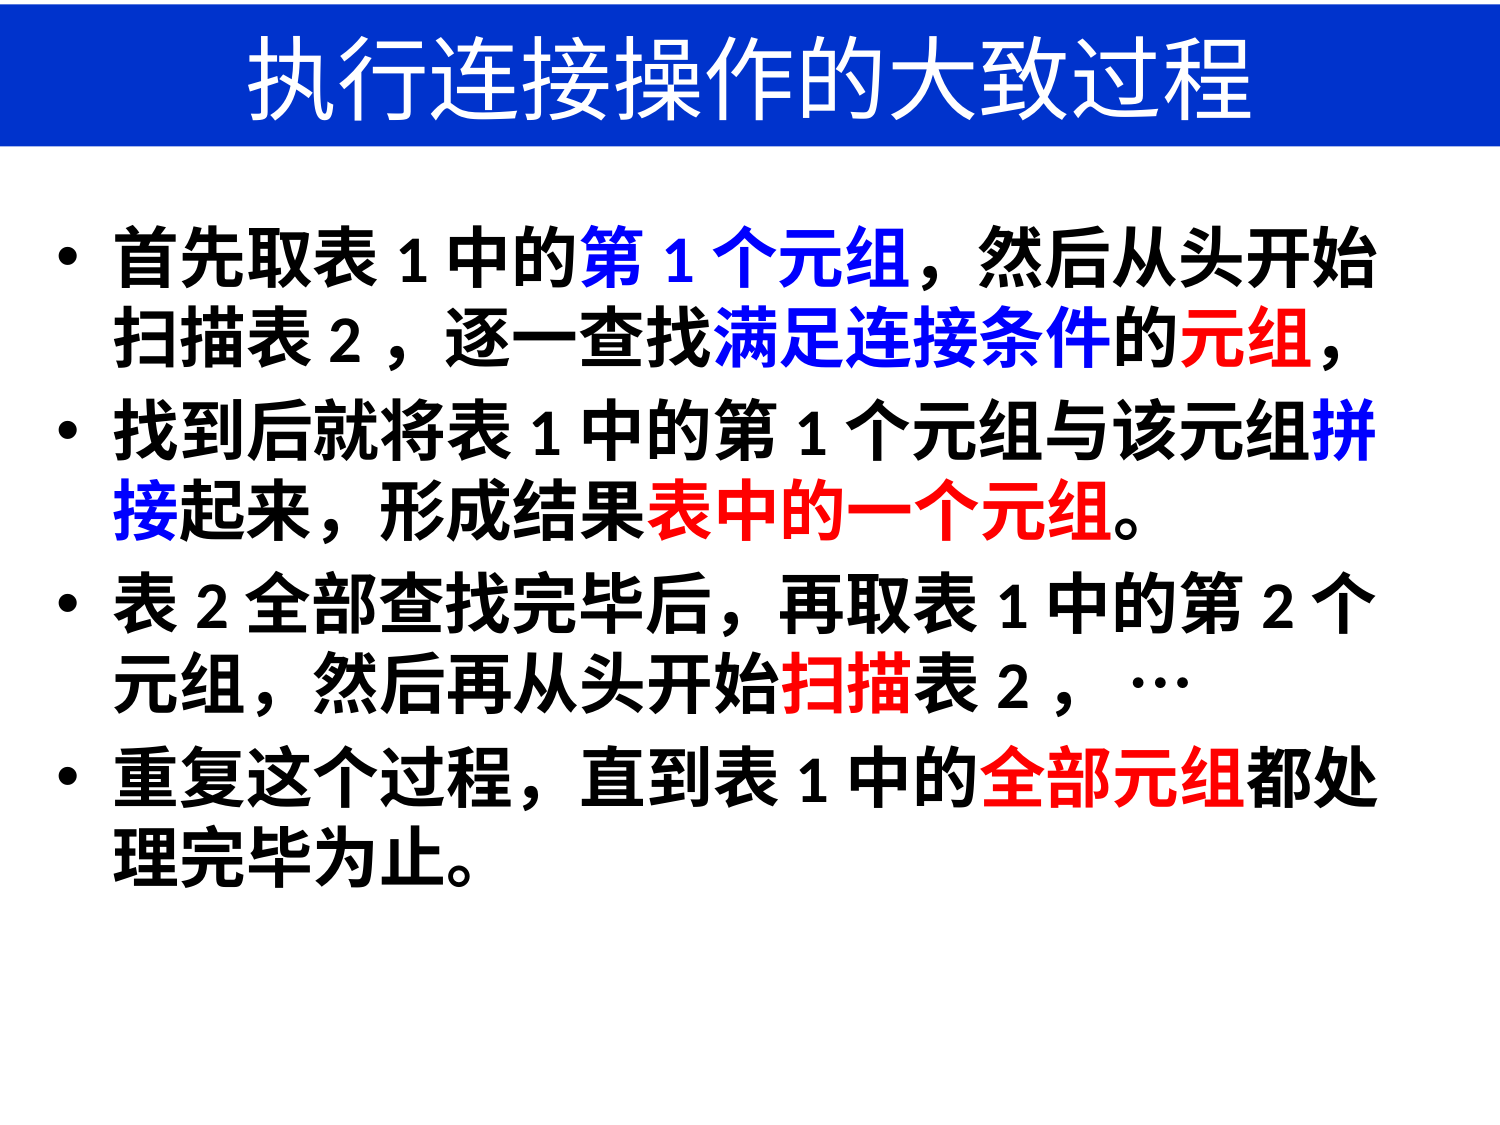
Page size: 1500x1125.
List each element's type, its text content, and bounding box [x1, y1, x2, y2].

title 执行连接操作的大致过程 [75, 18, 1425, 135]
list 首先取表1中的第1个元组，然后从头开始扫描表2，逐一查找满足连接条件的元组， 找到后就将表1中的第1个元组与该元组拼接起来，形成结果表中的一个元组。 表2全部查找完毕后，再取表1中的第2个元组，然后再从头开始扫描表2， … 重复这个过程，直到表1中的全部元组都处理完毕为止。 [41, 208, 1454, 1002]
